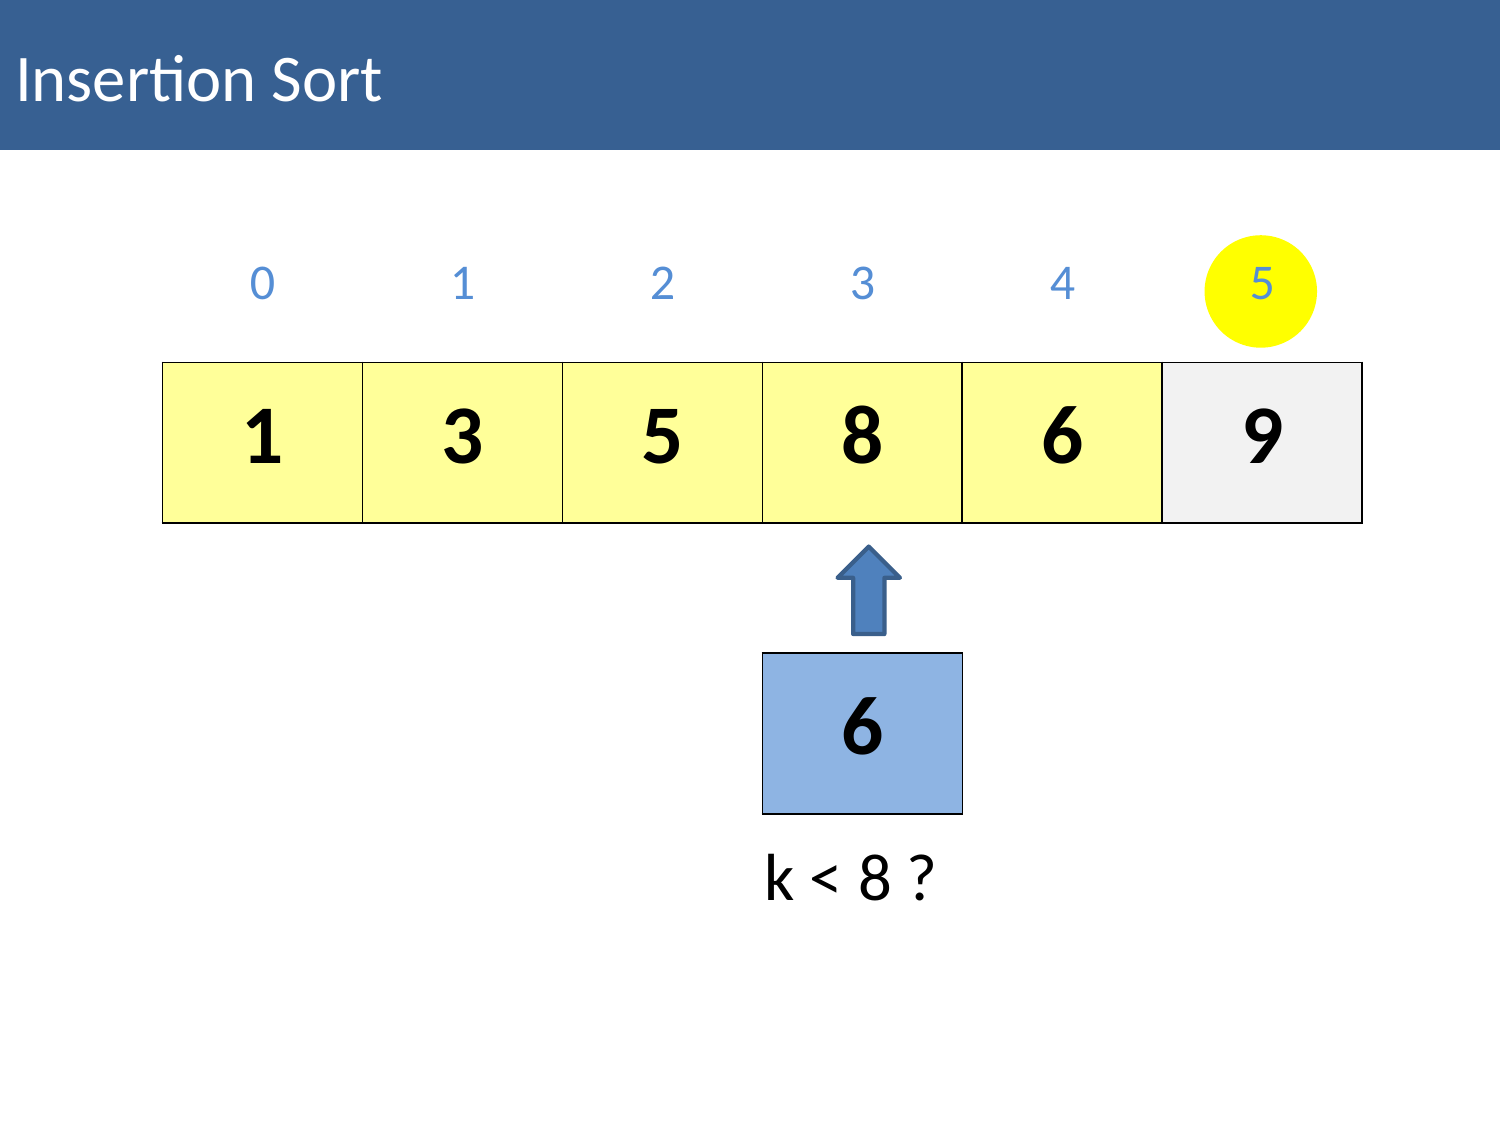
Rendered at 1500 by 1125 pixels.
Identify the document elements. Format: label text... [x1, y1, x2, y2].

table_header 1 [163, 363, 362, 522]
table_header 2 [562, 238, 762, 338]
table_header 5 [1162, 238, 1362, 338]
table_header 3 [762, 238, 962, 338]
text_box k < 8 ? [749, 826, 1350, 922]
table_header 4 [962, 238, 1162, 338]
table_header 9 [1163, 363, 1361, 522]
table_header 3 [363, 363, 562, 522]
table_header 6 [763, 654, 962, 813]
table_header 8 [763, 363, 961, 522]
table_header 0 [163, 238, 362, 338]
table_header 1 [362, 238, 562, 338]
table_header 5 [563, 363, 762, 522]
text_box [1225, 338, 1296, 350]
text_box [835, 544, 902, 637]
table_header 6 [963, 363, 1161, 522]
text_box Insertion Sort [0, 0, 1500, 150]
text_box [1237, 233, 1285, 238]
